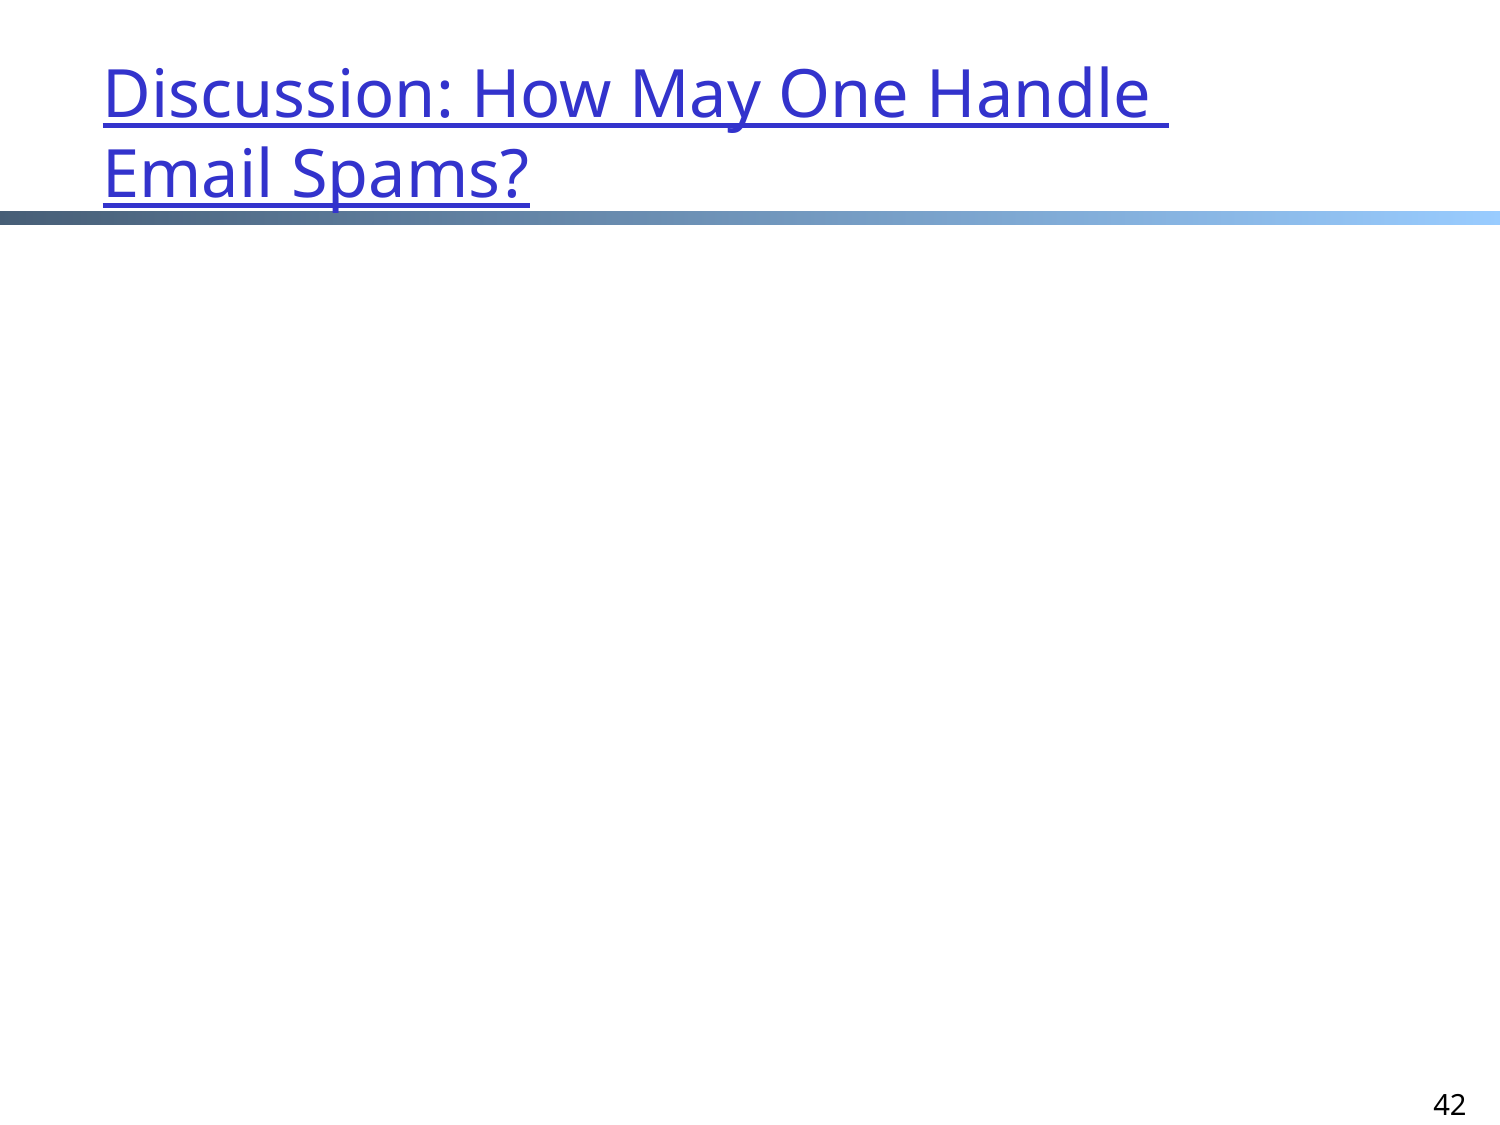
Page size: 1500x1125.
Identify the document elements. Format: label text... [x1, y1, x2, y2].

slide_number 42 [1406, 1078, 1482, 1125]
title Discussion: How May One Handle Email Spams? [87, 37, 1363, 225]
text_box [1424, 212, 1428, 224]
